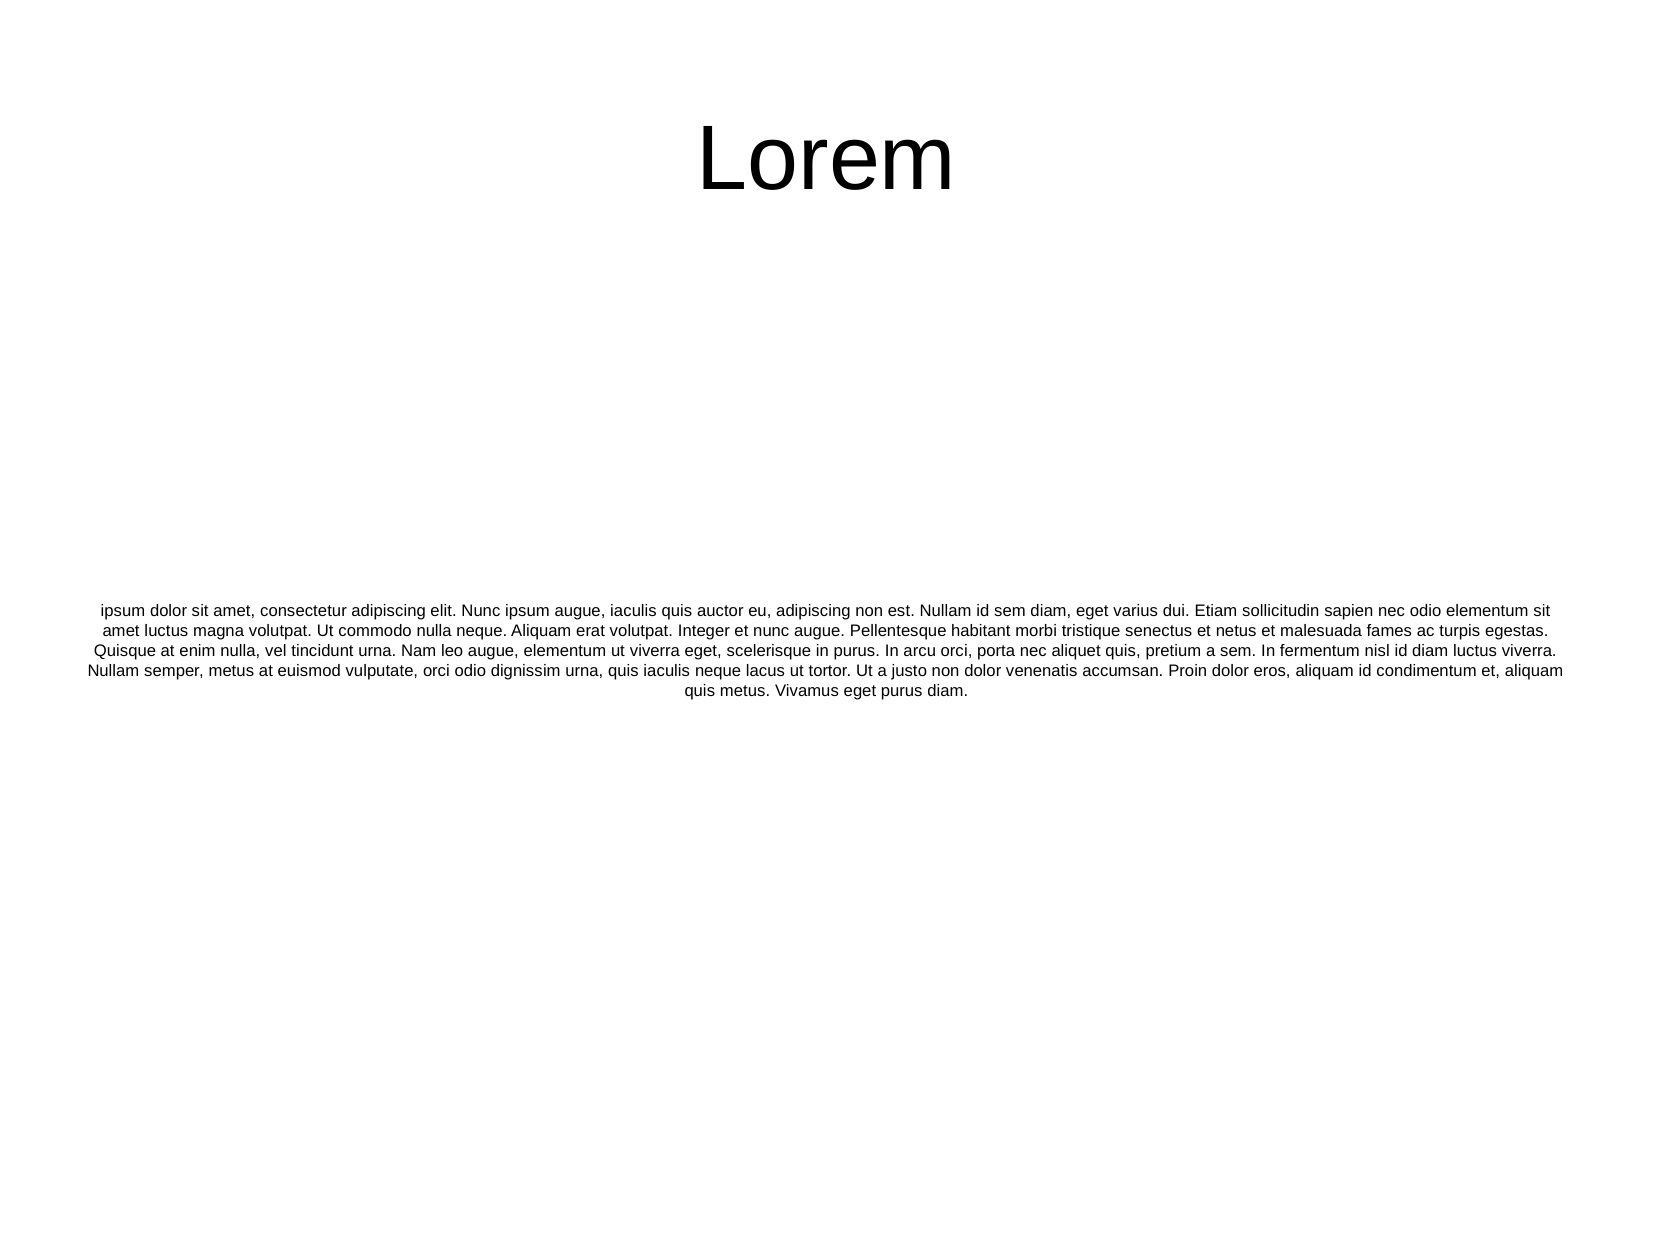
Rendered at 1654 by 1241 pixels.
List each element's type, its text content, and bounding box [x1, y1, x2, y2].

text_box ipsum dolor sit amet, consectetur adipiscing elit. Nunc ipsum augue, iaculis quis auctor eu, adipiscing non est. Nullam id sem diam, eget varius dui. Etiam sollicitudin sapien nec odio elementum sit amet luctus magna volutpat. Ut commodo nulla neque. Aliquam erat volutpat. Integer et nunc augue. Pellentesque habitant morbi tristique senectus et netus et malesuada fames ac turpis egestas. Quisque at enim nulla, vel tincidunt urna. Nam leo augue, elementum ut viverra eget, scelerisque in purus. In arcu orci, porta nec aliquet quis, pretium a sem. In fermentum nisl id diam luctus viverra. Nullam semper, metus at euismod vulputate, orci odio dignissim urna, quis iaculis neque lacus ut tortor. Ut a justo non dolor venenatis accumsan. Proin dolor eros, aliquam id condimentum et, aliquam quis metus. Vivamus eget purus diam. [82, 290, 1571, 1010]
text_box Lorem [82, 49, 1571, 257]
